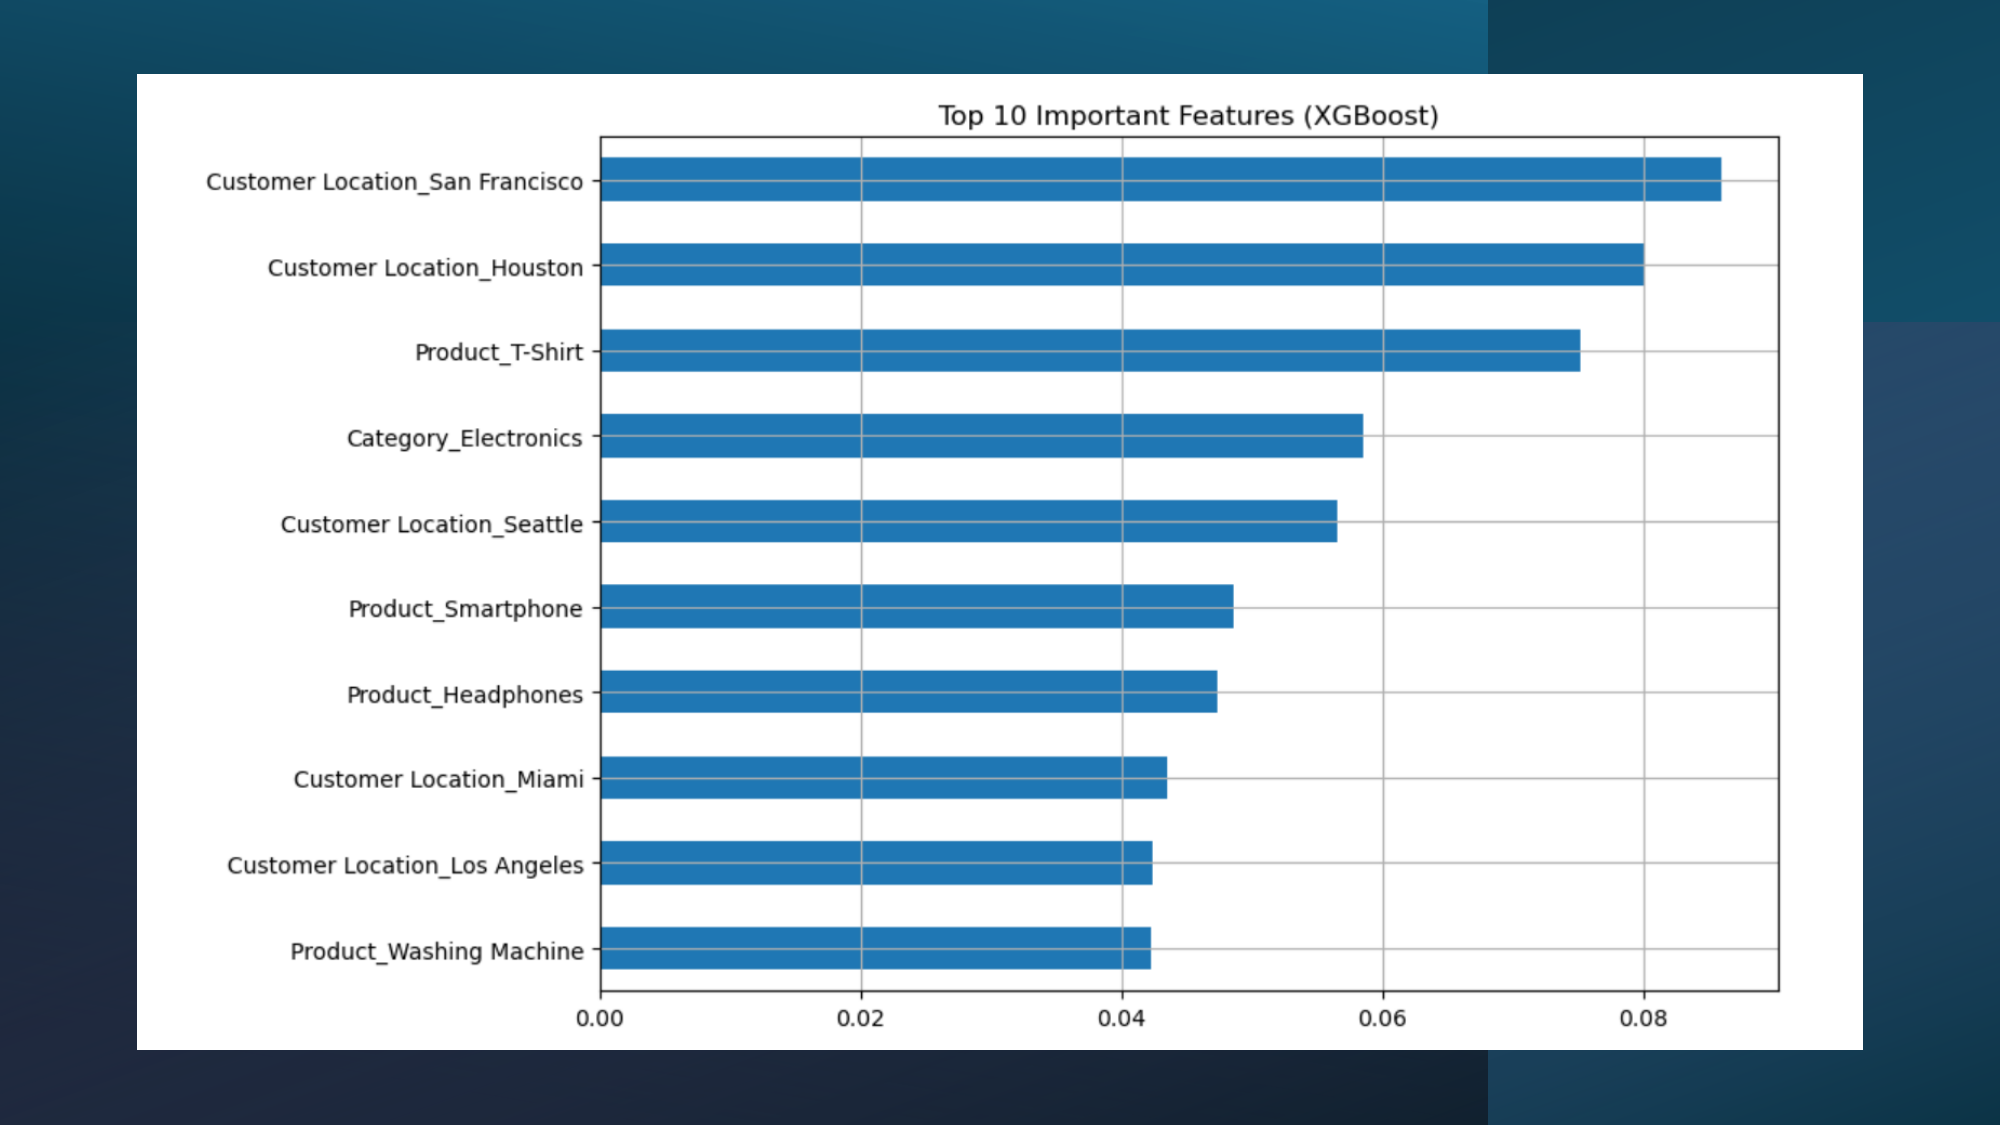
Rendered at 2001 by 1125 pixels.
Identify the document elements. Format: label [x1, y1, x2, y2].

text_box [0, 321, 2000, 1125]
picture [136, 74, 1864, 1051]
text_box [1489, 0, 2000, 321]
text_box [0, 0, 1489, 321]
